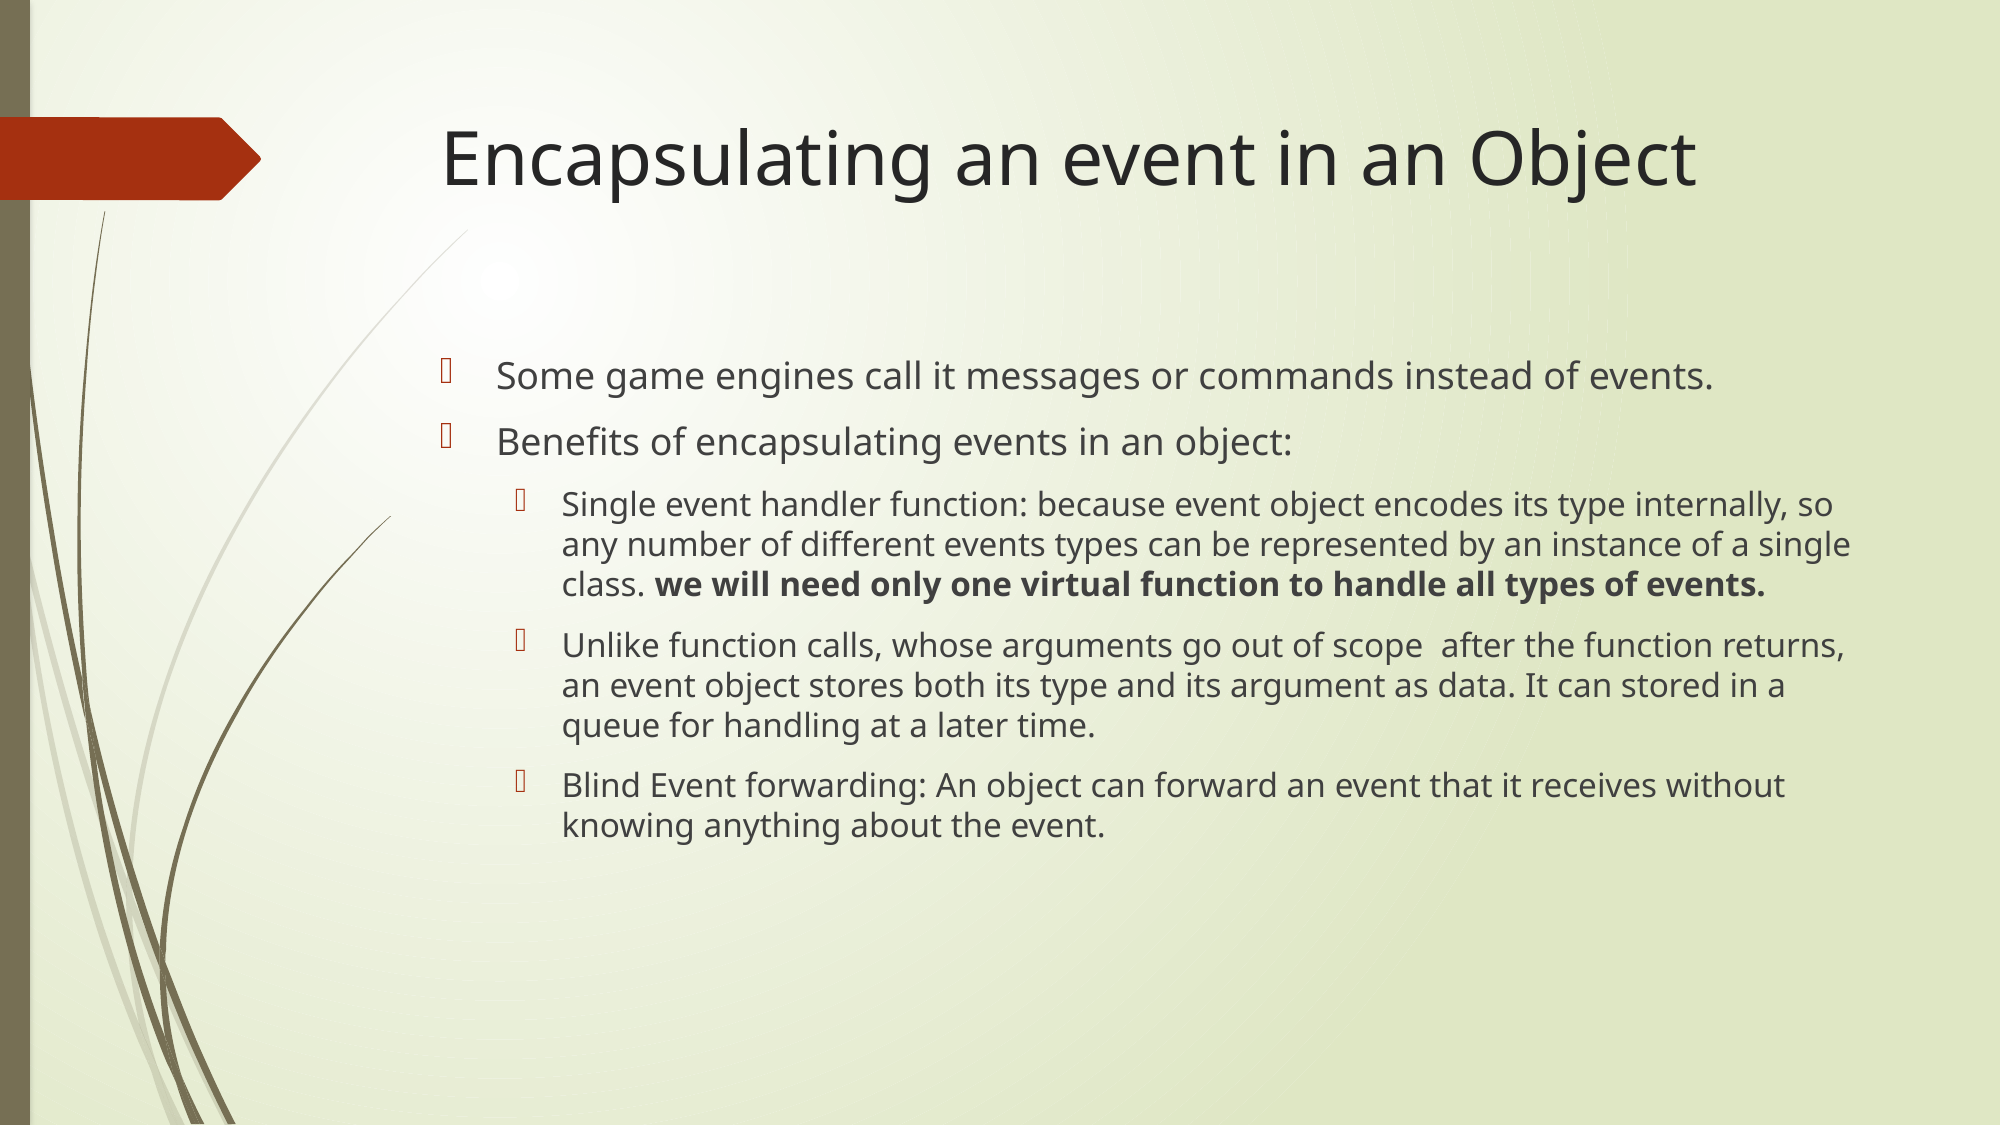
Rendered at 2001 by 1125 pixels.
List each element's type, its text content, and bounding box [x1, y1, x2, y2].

list Some game engines call it messages or commands instead of events. Benefits of encapsulating events in an object: Single event handler function: because event object encodes its type internally, so any number of different events types can be represented by an instance of a single class. we will need only one virtual function to handle all types of events. Unlike function calls, whose arguments go out of scope after the function returns, an event object stores both its type and its argument as data. It can stored in a queue for handling at a later time. Blind Event forwarding: An object can forward an event that it receives without knowing anything about the event. [424, 344, 1888, 1125]
title Encapsulating an event in an Object [425, 102, 1888, 313]
